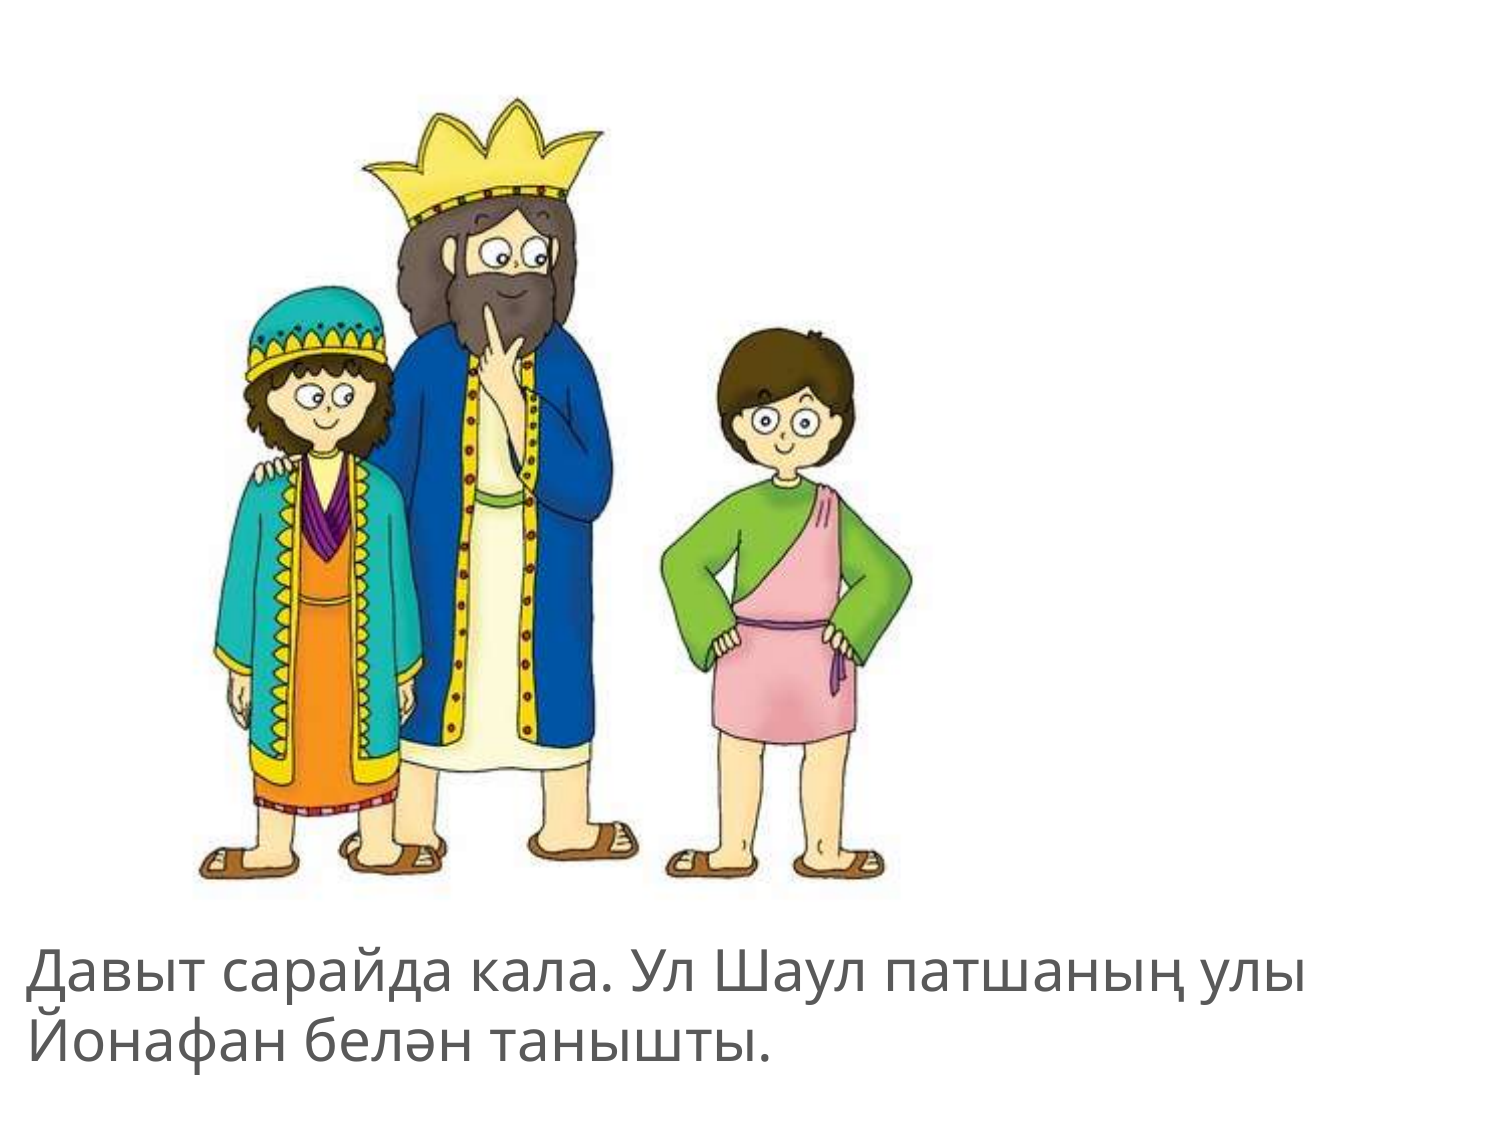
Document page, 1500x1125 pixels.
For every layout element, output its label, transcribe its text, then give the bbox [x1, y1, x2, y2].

picture [97, 0, 1403, 926]
text_box Давыт сарайда кала. Ул Шаул патшаның улы Йонафан белән танышты. [11, 925, 1483, 1081]
